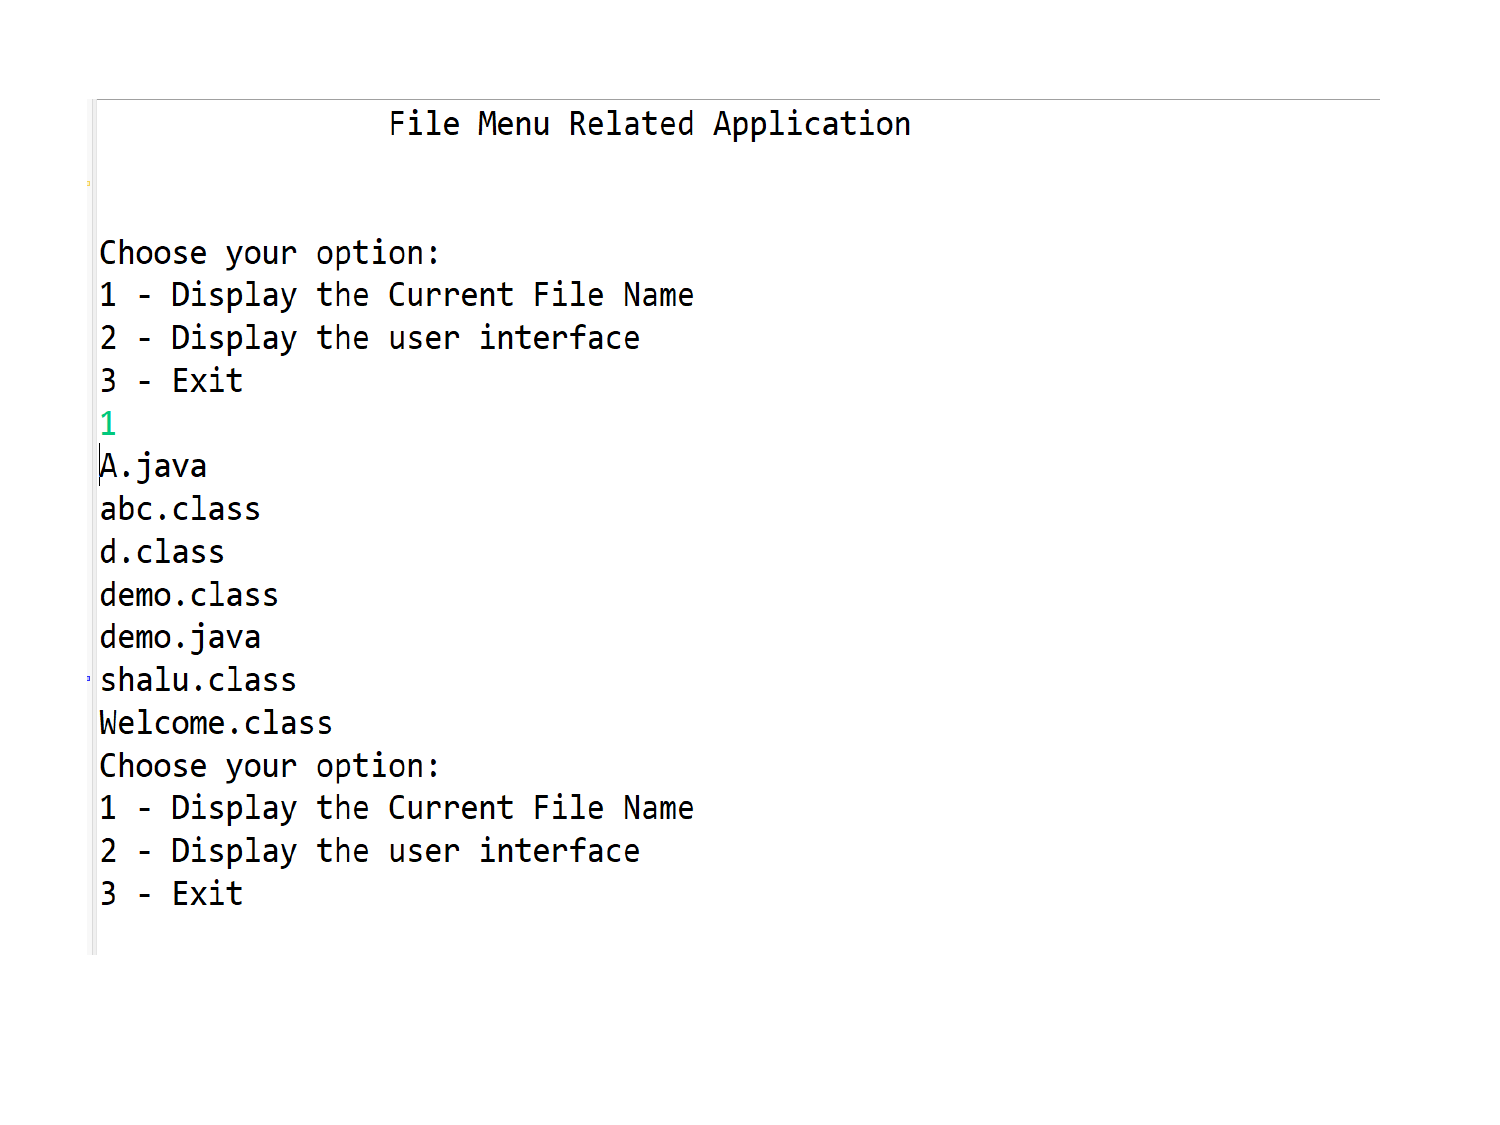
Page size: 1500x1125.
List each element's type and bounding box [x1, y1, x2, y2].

list [87, 99, 1381, 956]
